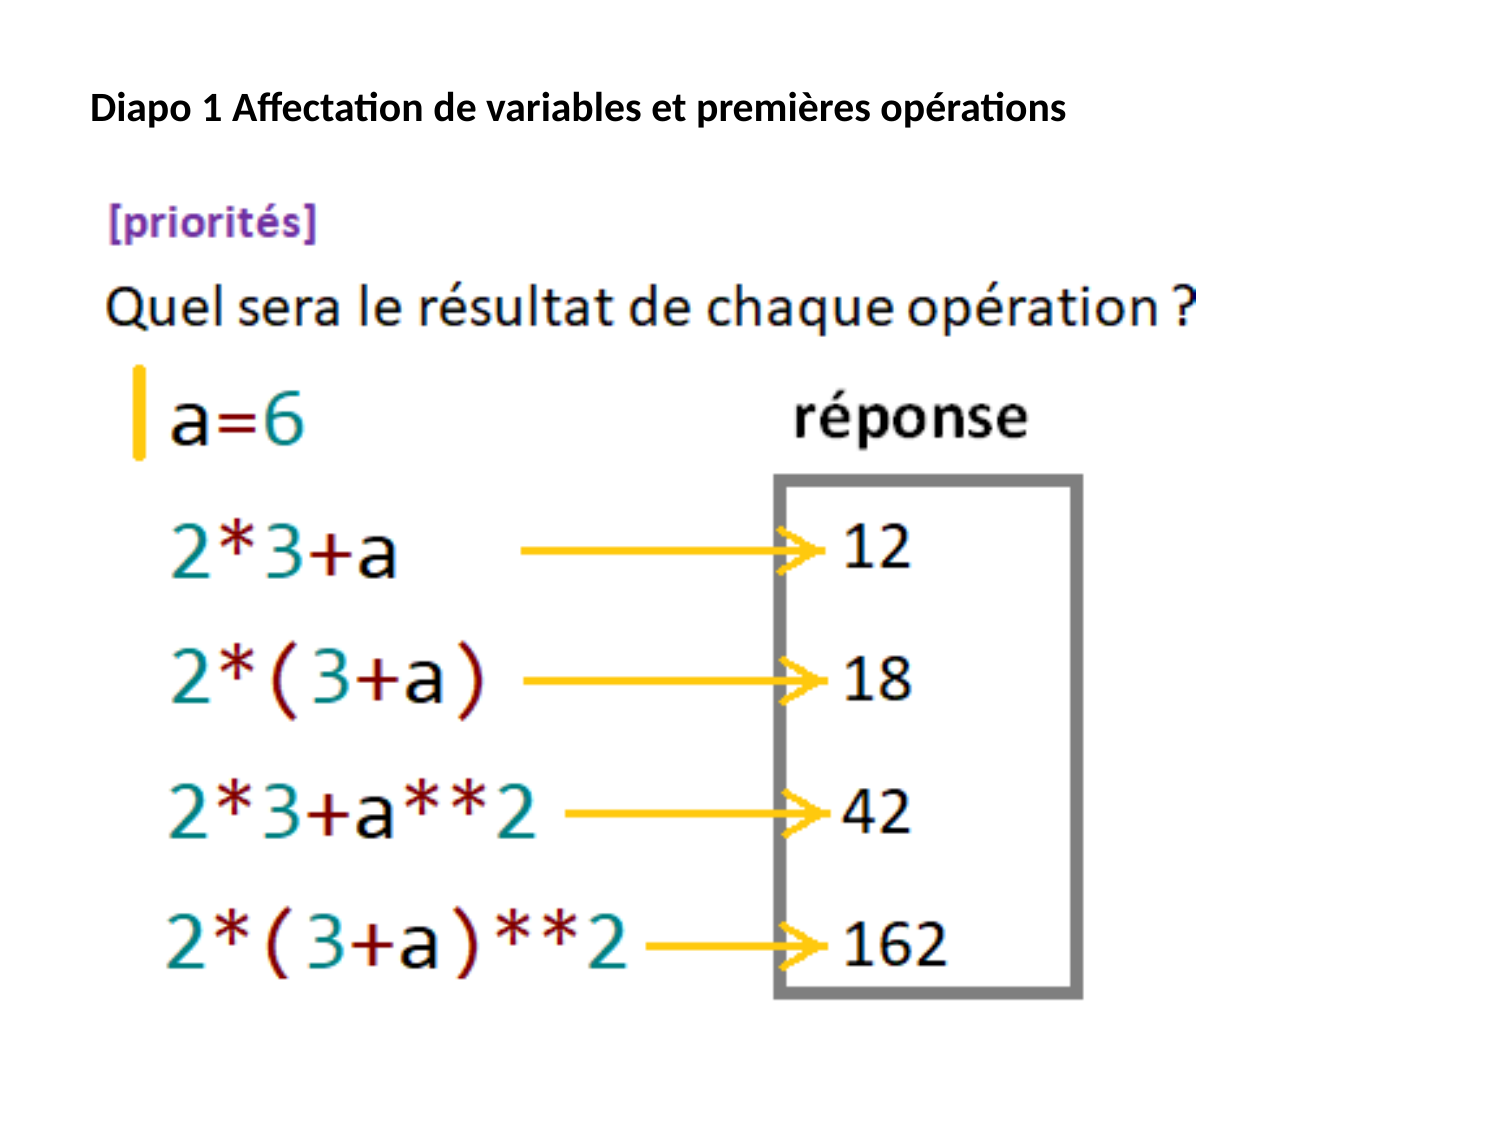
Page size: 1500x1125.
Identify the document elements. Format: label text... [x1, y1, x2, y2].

title Diapo 1 Affectation de variables et premières opérations [75, 45, 1425, 164]
picture [105, 198, 1196, 1004]
